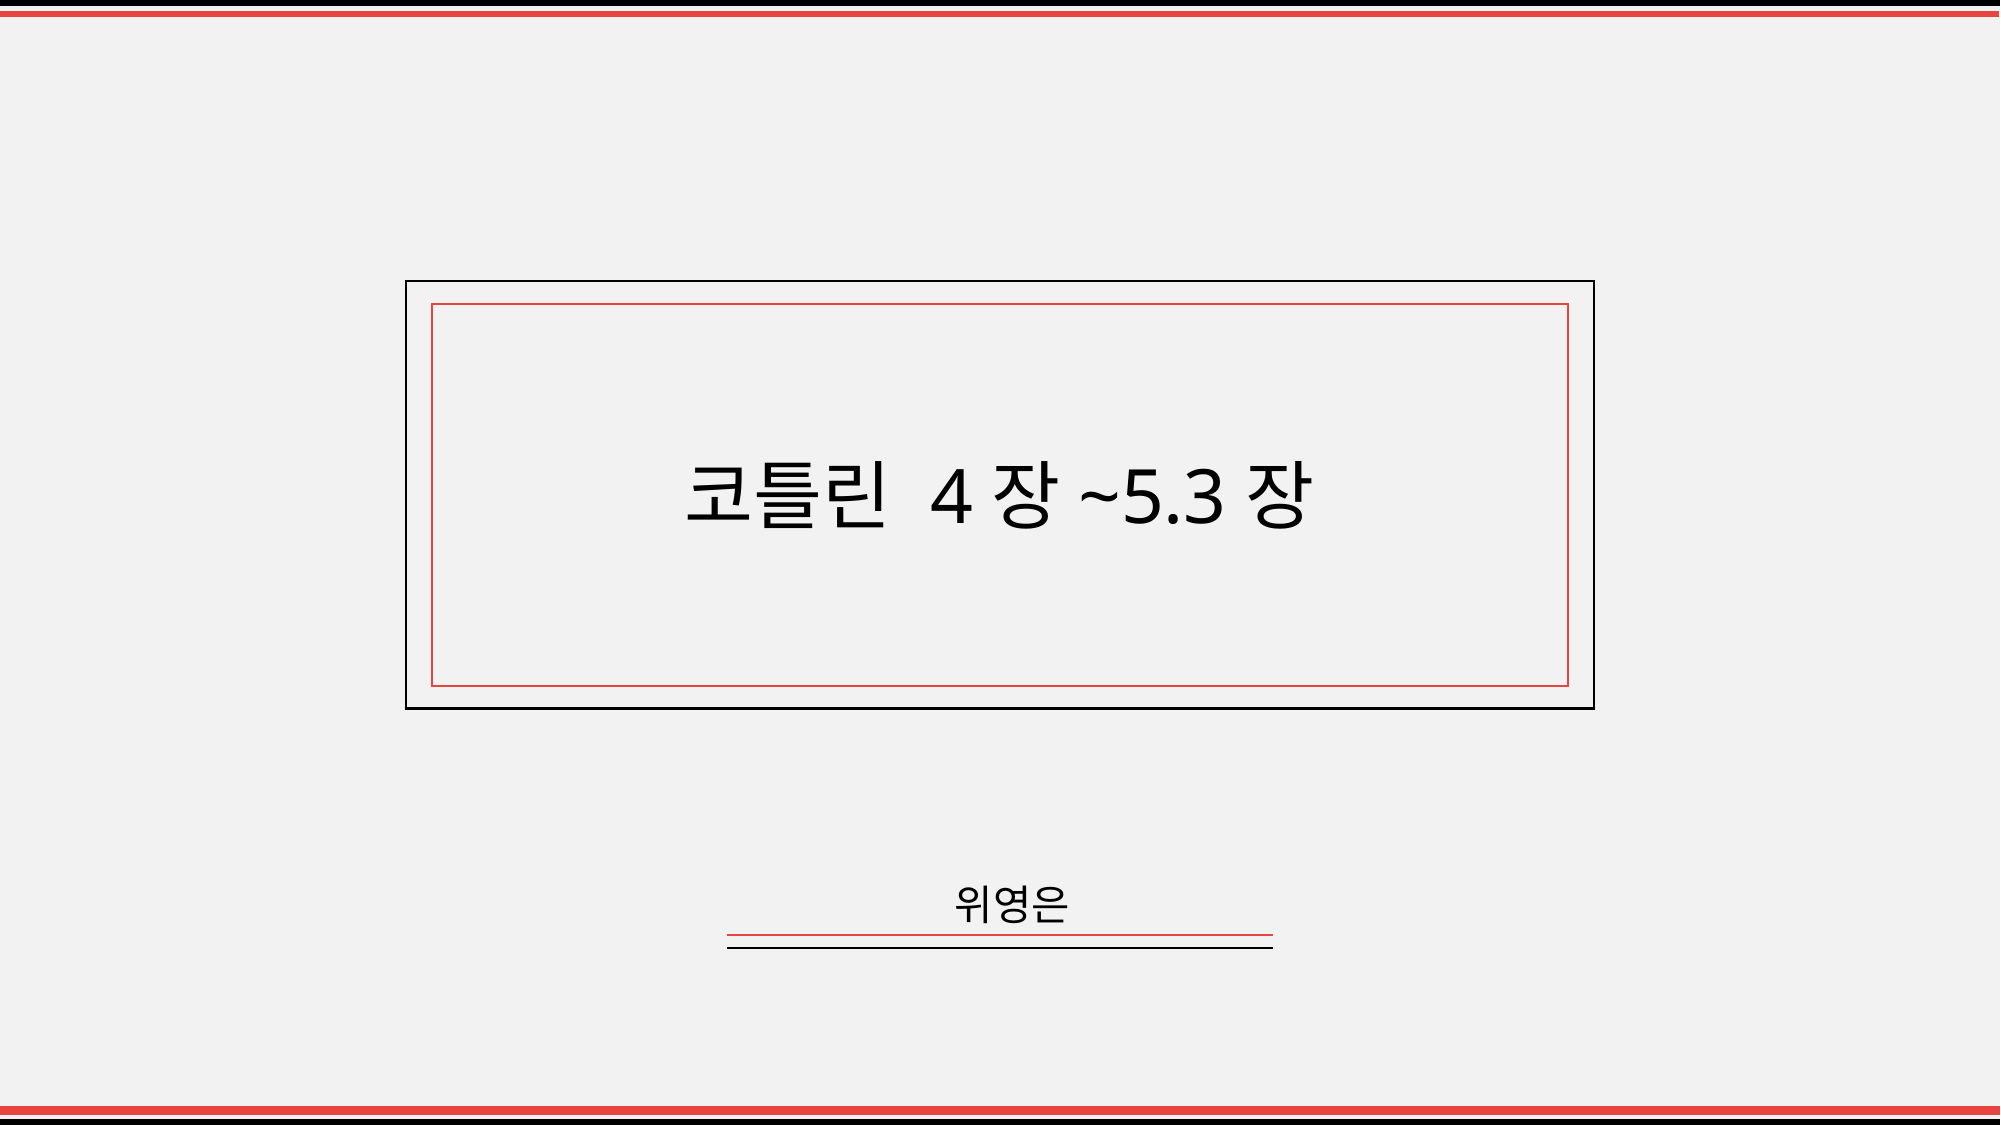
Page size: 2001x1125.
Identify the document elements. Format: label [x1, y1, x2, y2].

text_box [405, 280, 1594, 709]
text_box [726, 871, 1274, 949]
